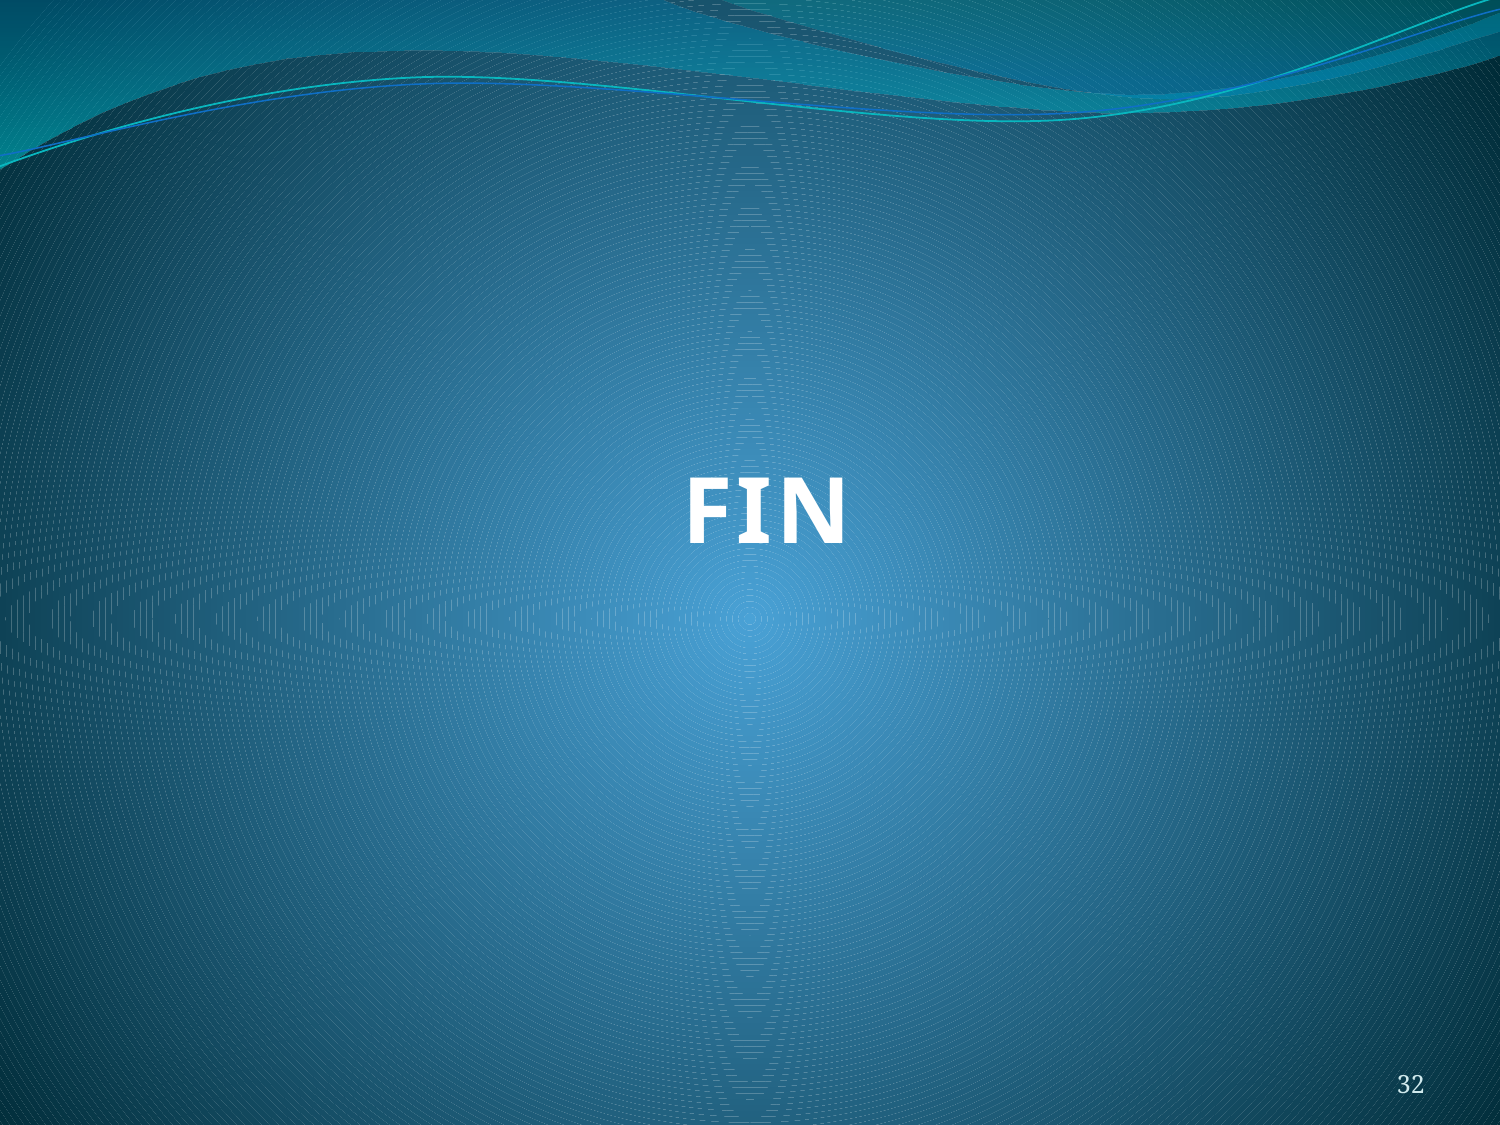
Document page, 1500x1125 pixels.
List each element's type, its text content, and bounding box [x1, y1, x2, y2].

text_box 32 [1299, 1042, 1425, 1103]
text_box Fin [667, 444, 928, 569]
